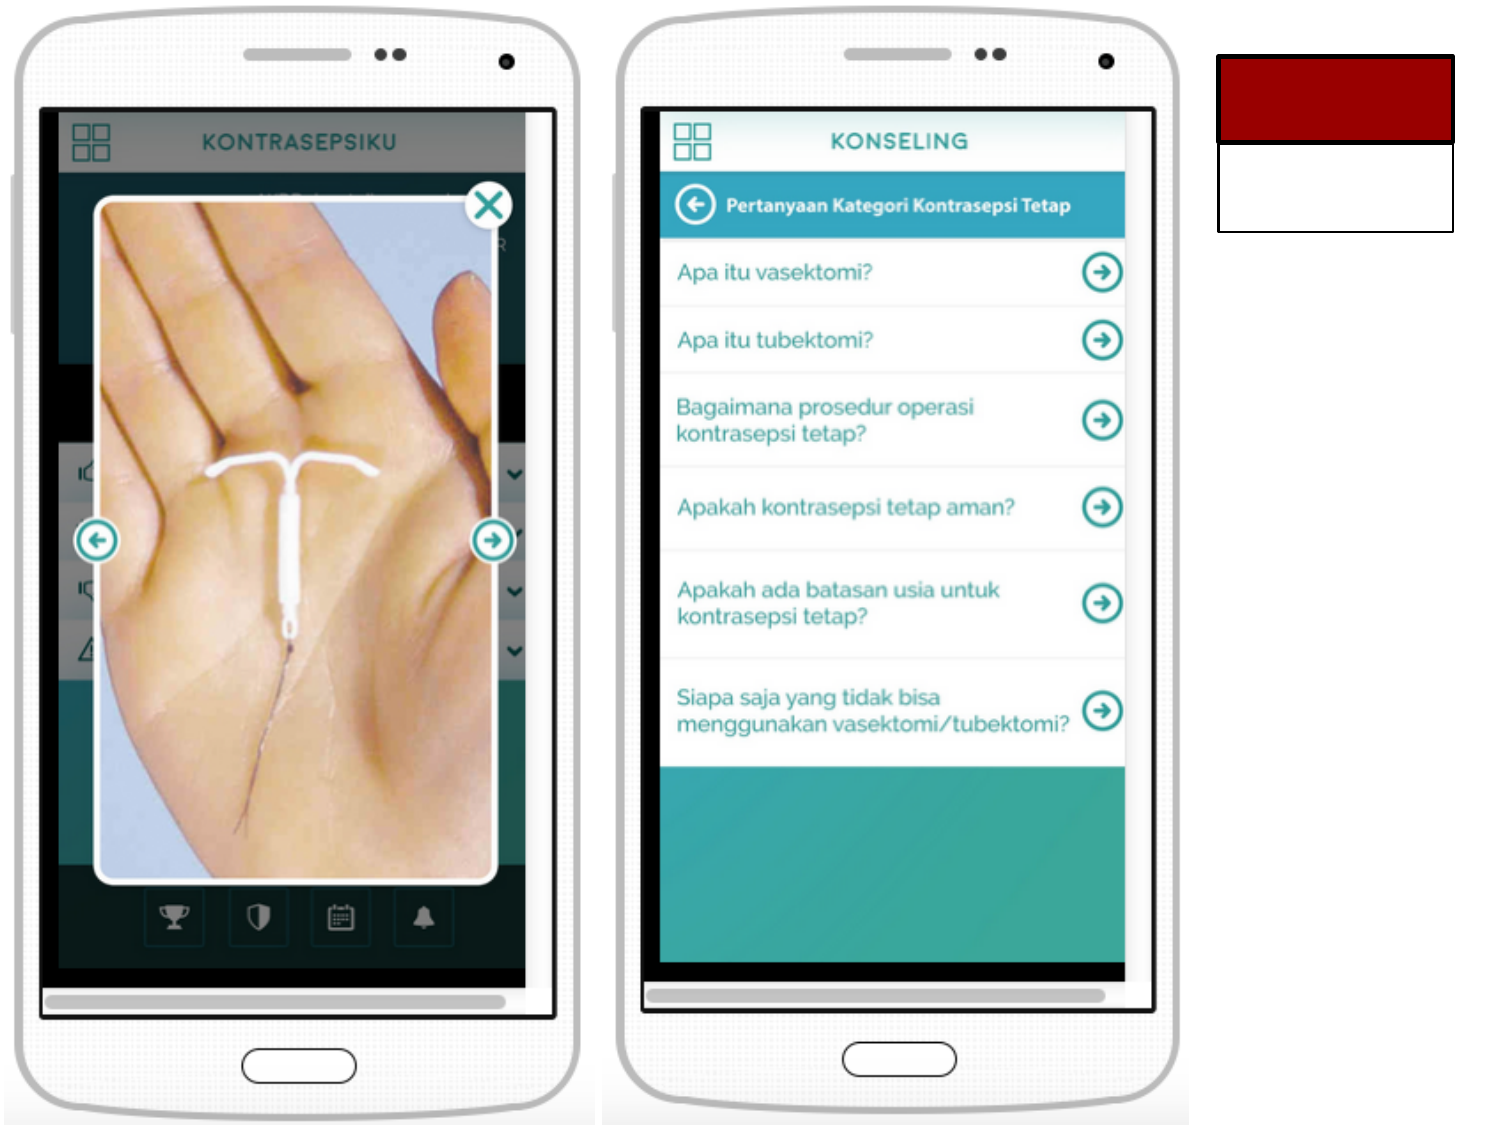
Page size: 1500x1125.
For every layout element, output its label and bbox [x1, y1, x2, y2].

picture [3, 0, 596, 1125]
picture [602, 0, 1189, 1125]
